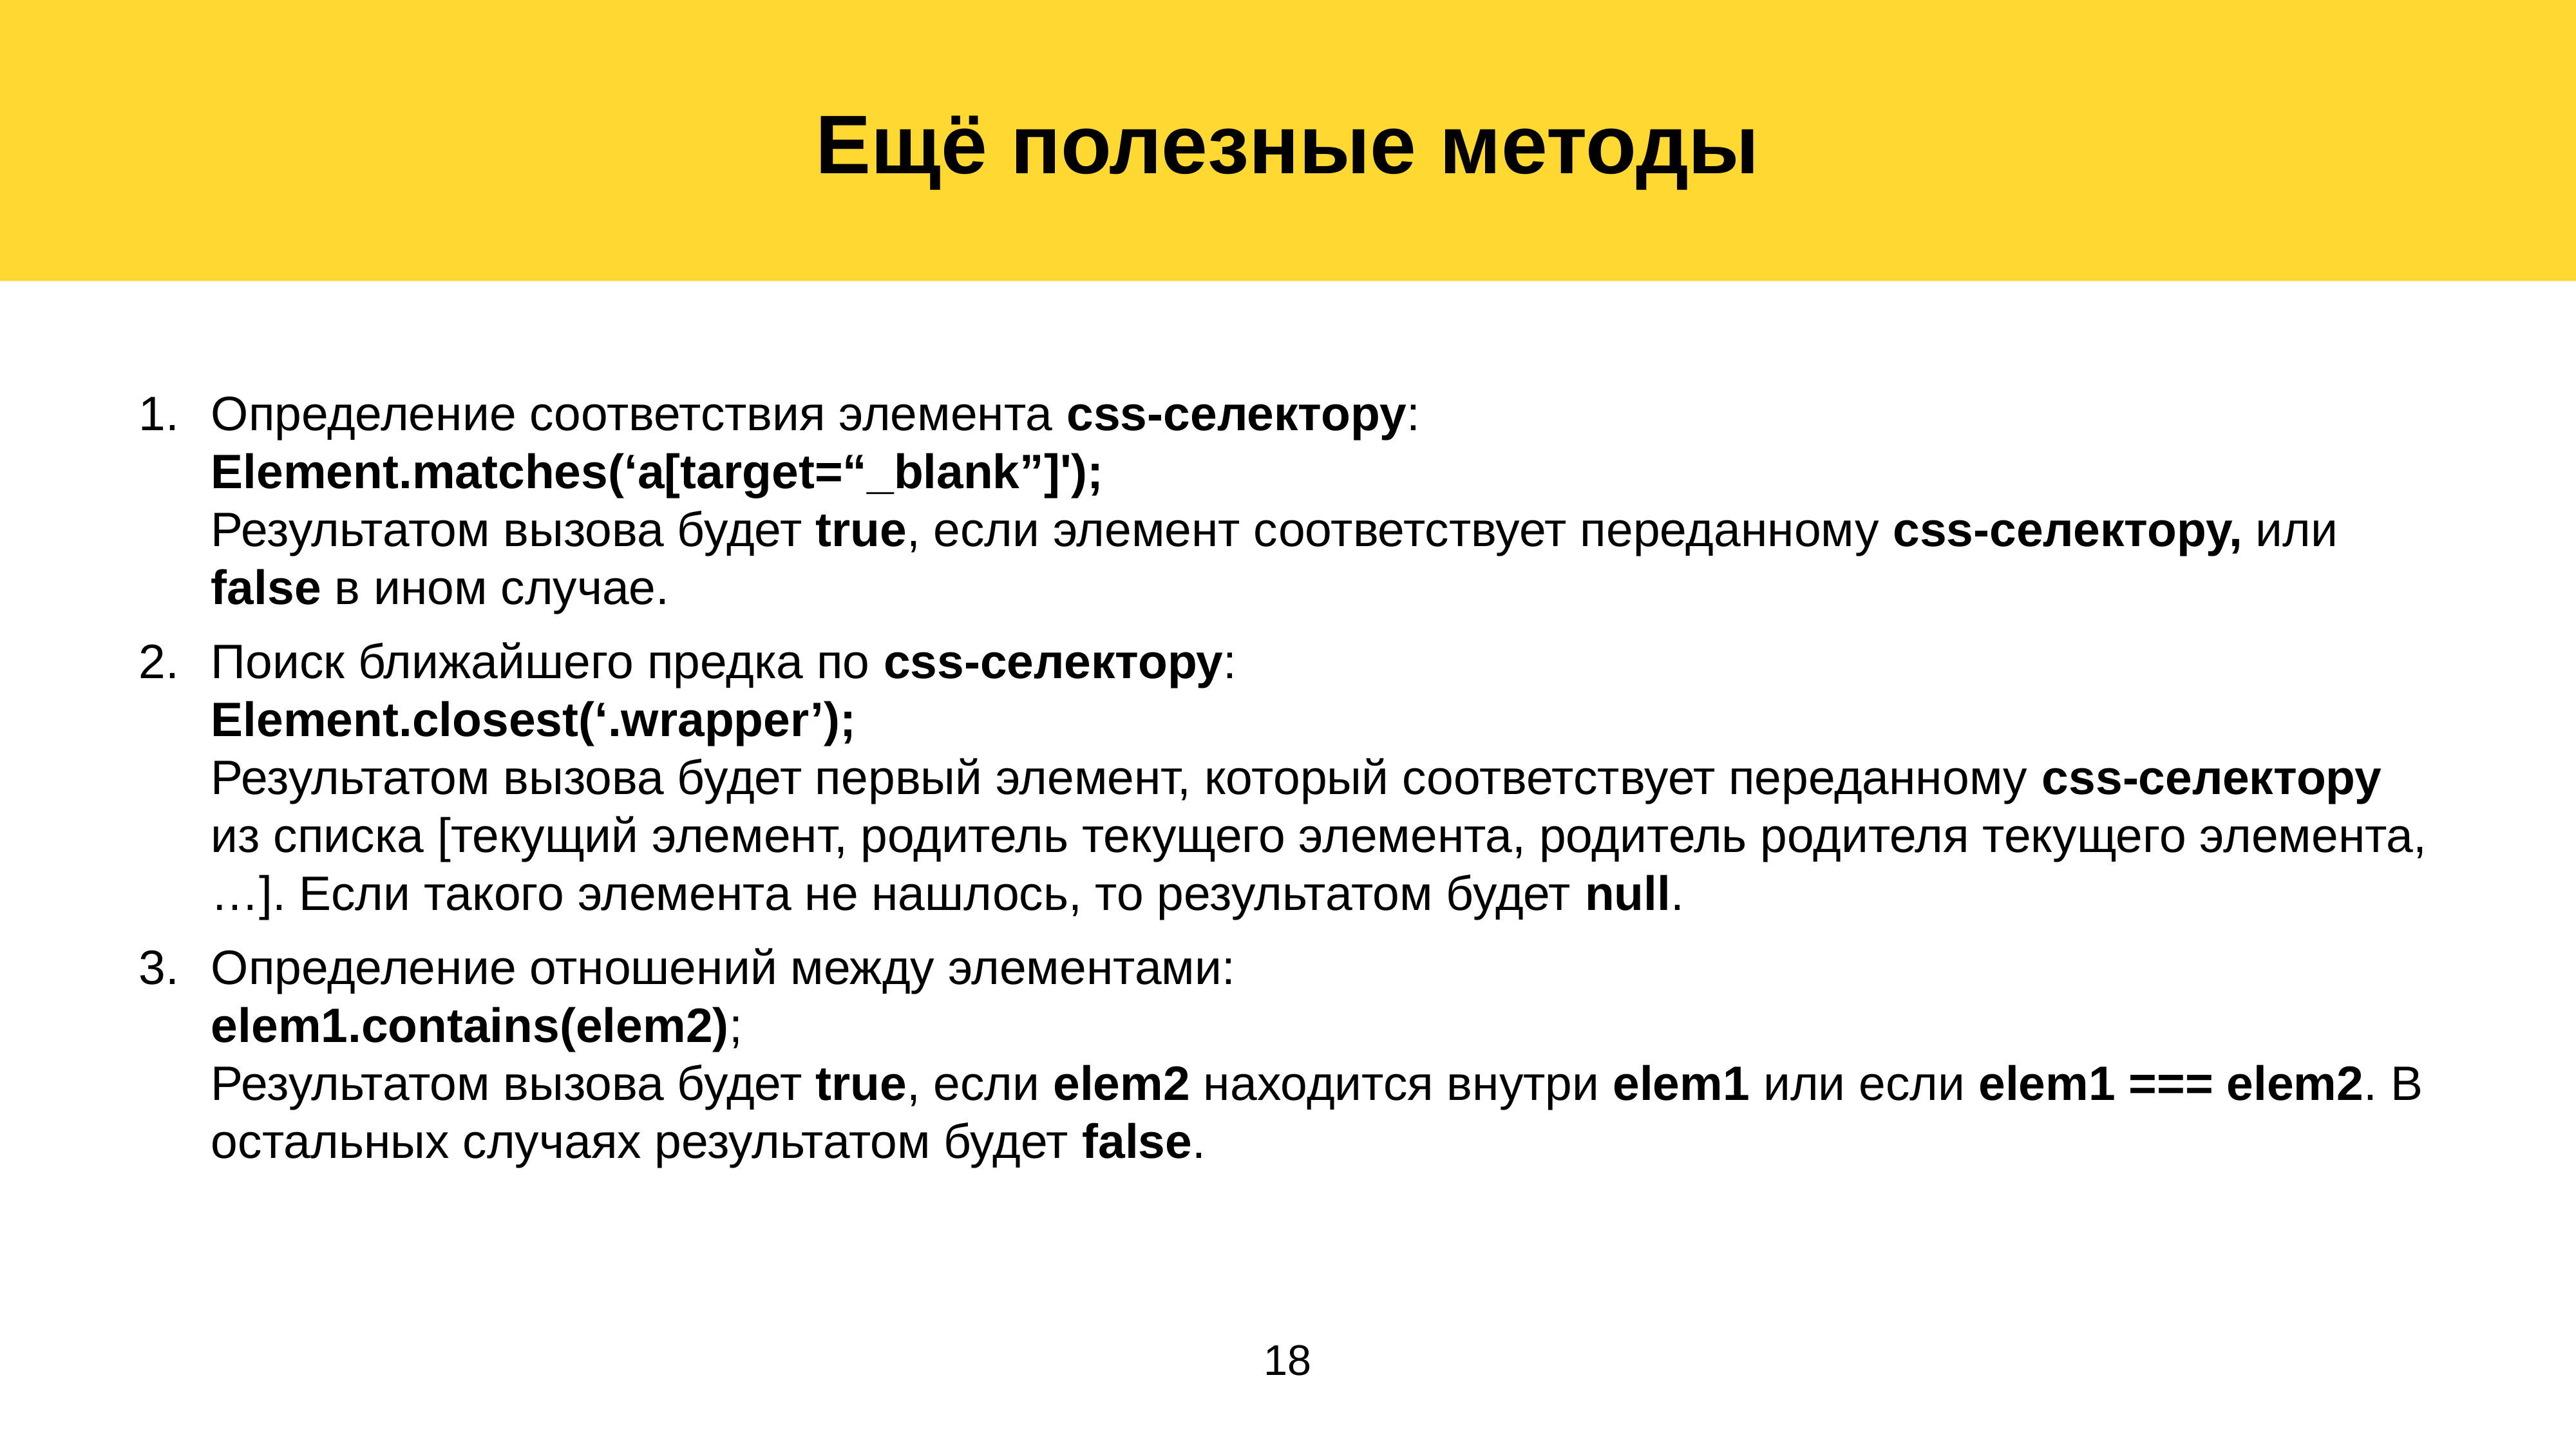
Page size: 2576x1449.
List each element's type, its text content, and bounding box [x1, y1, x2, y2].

list Ещё полезные методы [0, 0, 2576, 281]
slide_number 18 [1258, 1327, 1318, 1390]
list Определение соответствия элемента css-селектору: Element.matches(‘a[target=“_blank”]'); Результатом вызова будет true, если элемент соответствует переданному css-селектору, или false в ином случае. Поиск ближайшего предка по css-селектору: Element.closest(‘.wrapper’); Результатом вызова будет первый элемент, который соответствует переданному css-селектору из списка [текущий элемент, родитель текущего элемента, родитель родителя текущего элемента, …]. Если такого элемента не нашлось, то результатом будет null. Определение отношений между элементами: elem1.contains(elem2); Результатом вызова будет true, если elem2 находится внутри elem1 или если elem1 === elem2. В остальных случаях результатом будет false. [130, 374, 2446, 1289]
